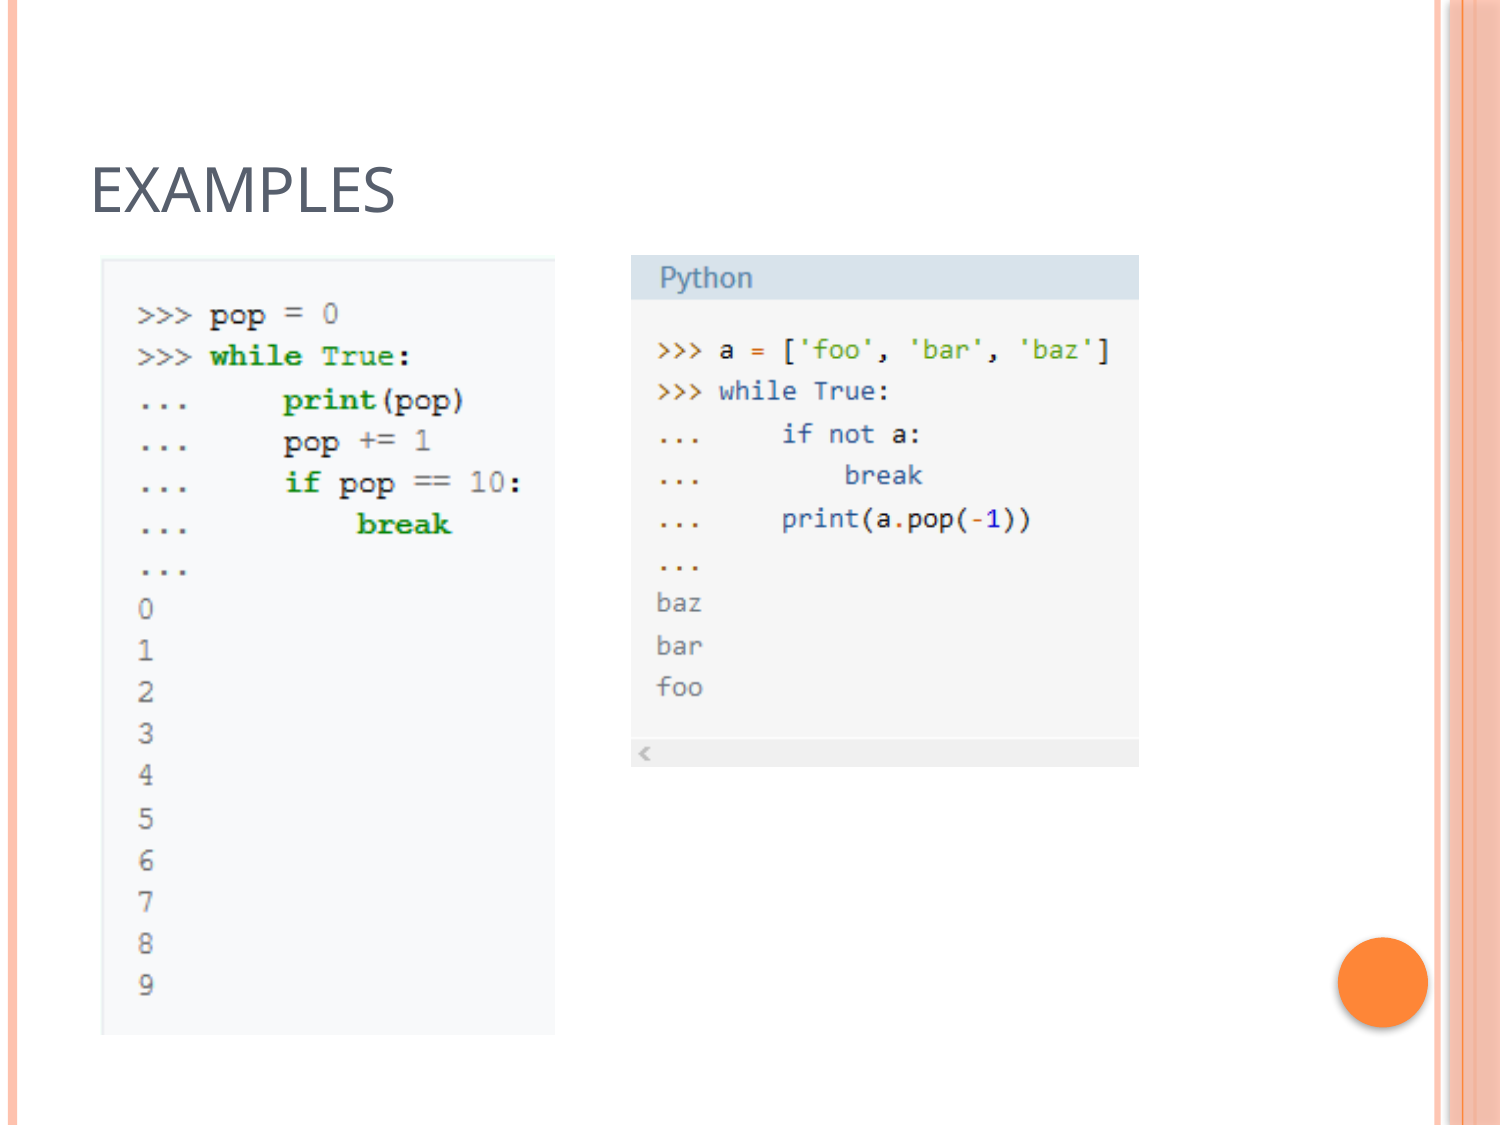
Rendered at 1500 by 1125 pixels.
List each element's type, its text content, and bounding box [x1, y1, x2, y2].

title Examples [75, 45, 1300, 233]
picture [631, 254, 1140, 767]
picture [99, 254, 556, 1036]
